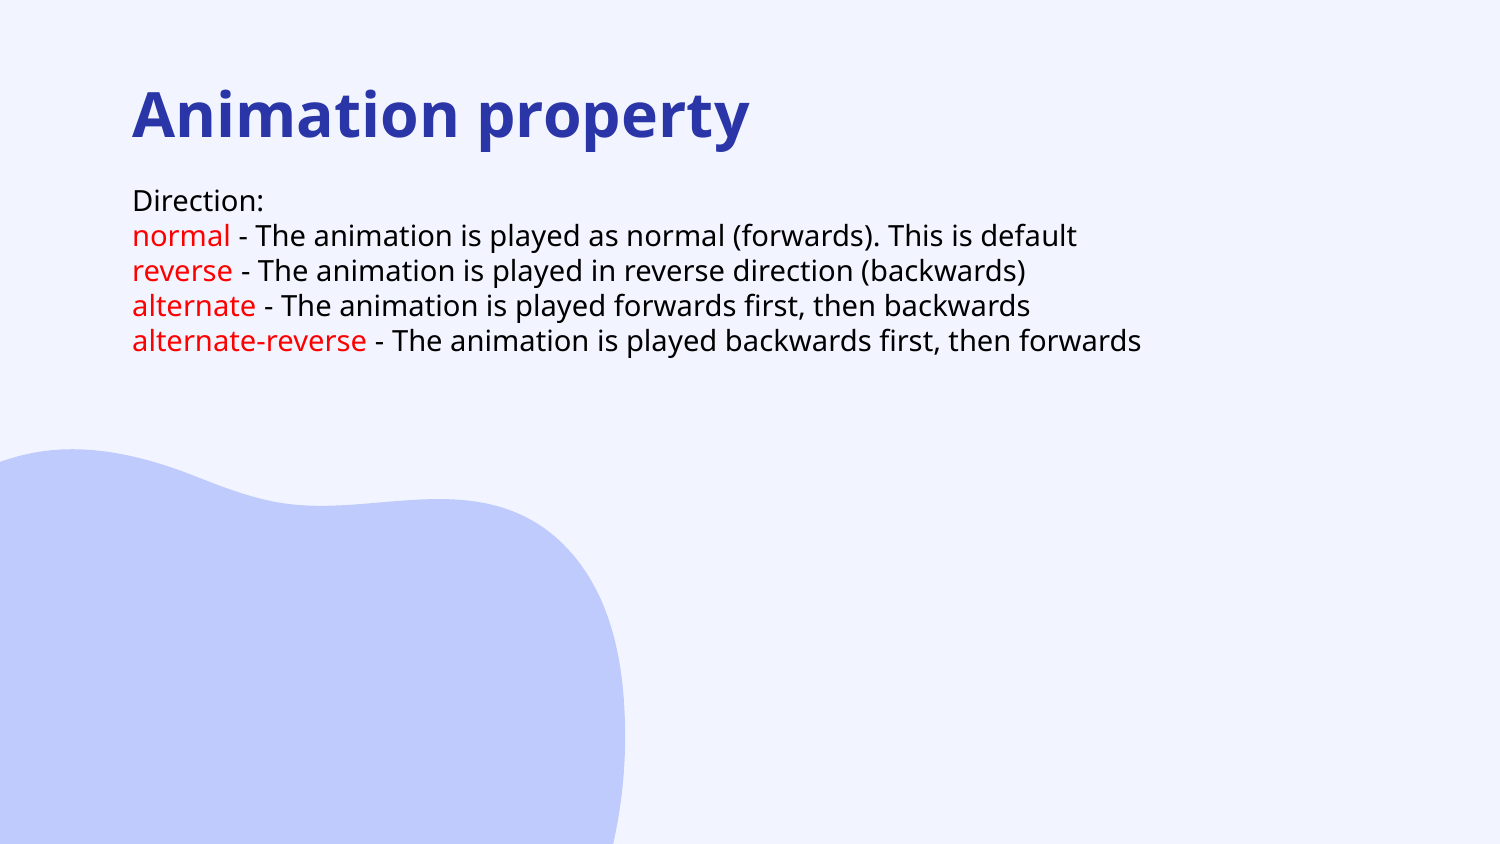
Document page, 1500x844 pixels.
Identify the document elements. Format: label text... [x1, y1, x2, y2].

title Animation property [117, 75, 1383, 170]
text_box Direction: normal - The animation is played as normal (forwards). This is default reverse - The animation is played in reverse direction (backwards) alternate - The animation is played forwards first, then backwards alternate-reverse - The animation is played backwards first, then forwards [117, 175, 1305, 365]
